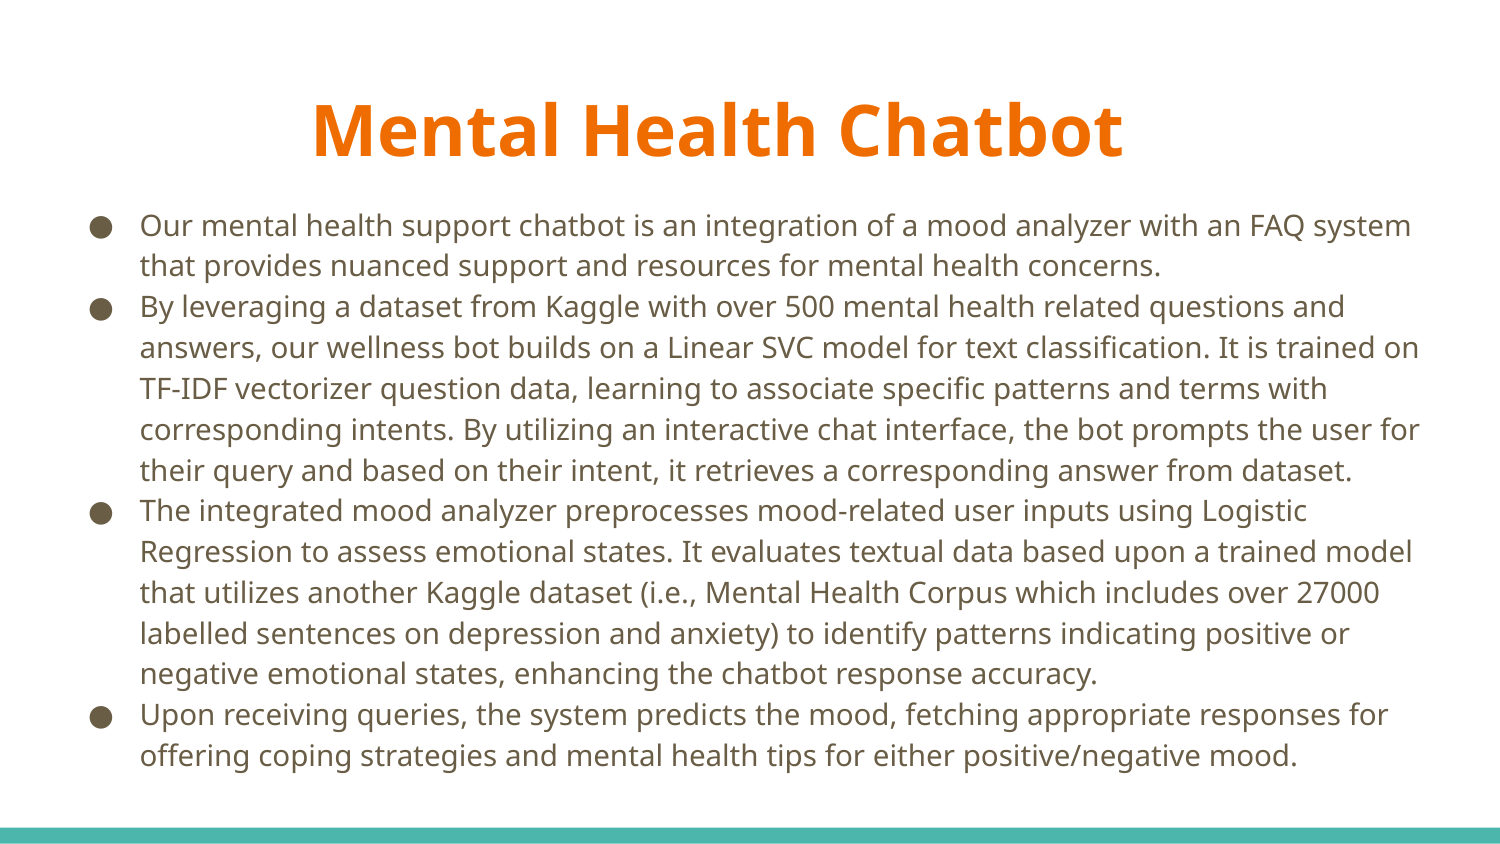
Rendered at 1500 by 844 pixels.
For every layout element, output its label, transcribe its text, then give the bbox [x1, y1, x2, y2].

list Our mental health support chatbot is an integration of a mood analyzer with an FAQ system that provides nuanced support and resources for mental health concerns. By leveraging a dataset from Kaggle with over 500 mental health related questions and answers, our wellness bot builds on a Linear SVC model for text classification. It is trained on TF-IDF vectorizer question data, learning to associate specific patterns and terms with corresponding intents. By utilizing an interactive chat interface, the bot prompts the user for their query and based on their intent, it retrieves a corresponding answer from dataset. The integrated mood analyzer preprocesses mood-related user inputs using Logistic Regression to assess emotional states. It evaluates textual data based upon a trained model that utilizes another Kaggle dataset (i.e., Mental Health Corpus which includes over 27000 labelled sentences on depression and anxiety) to identify patterns indicating positive or negative emotional states, enhancing the chatbot response accuracy. Upon receiving queries, the system predicts the mood, fetching appropriate responses for offering coping strategies and mental health tips for either positive/negative mood. [51, 186, 1449, 789]
title Mental Health Chatbot [27, 70, 1426, 187]
